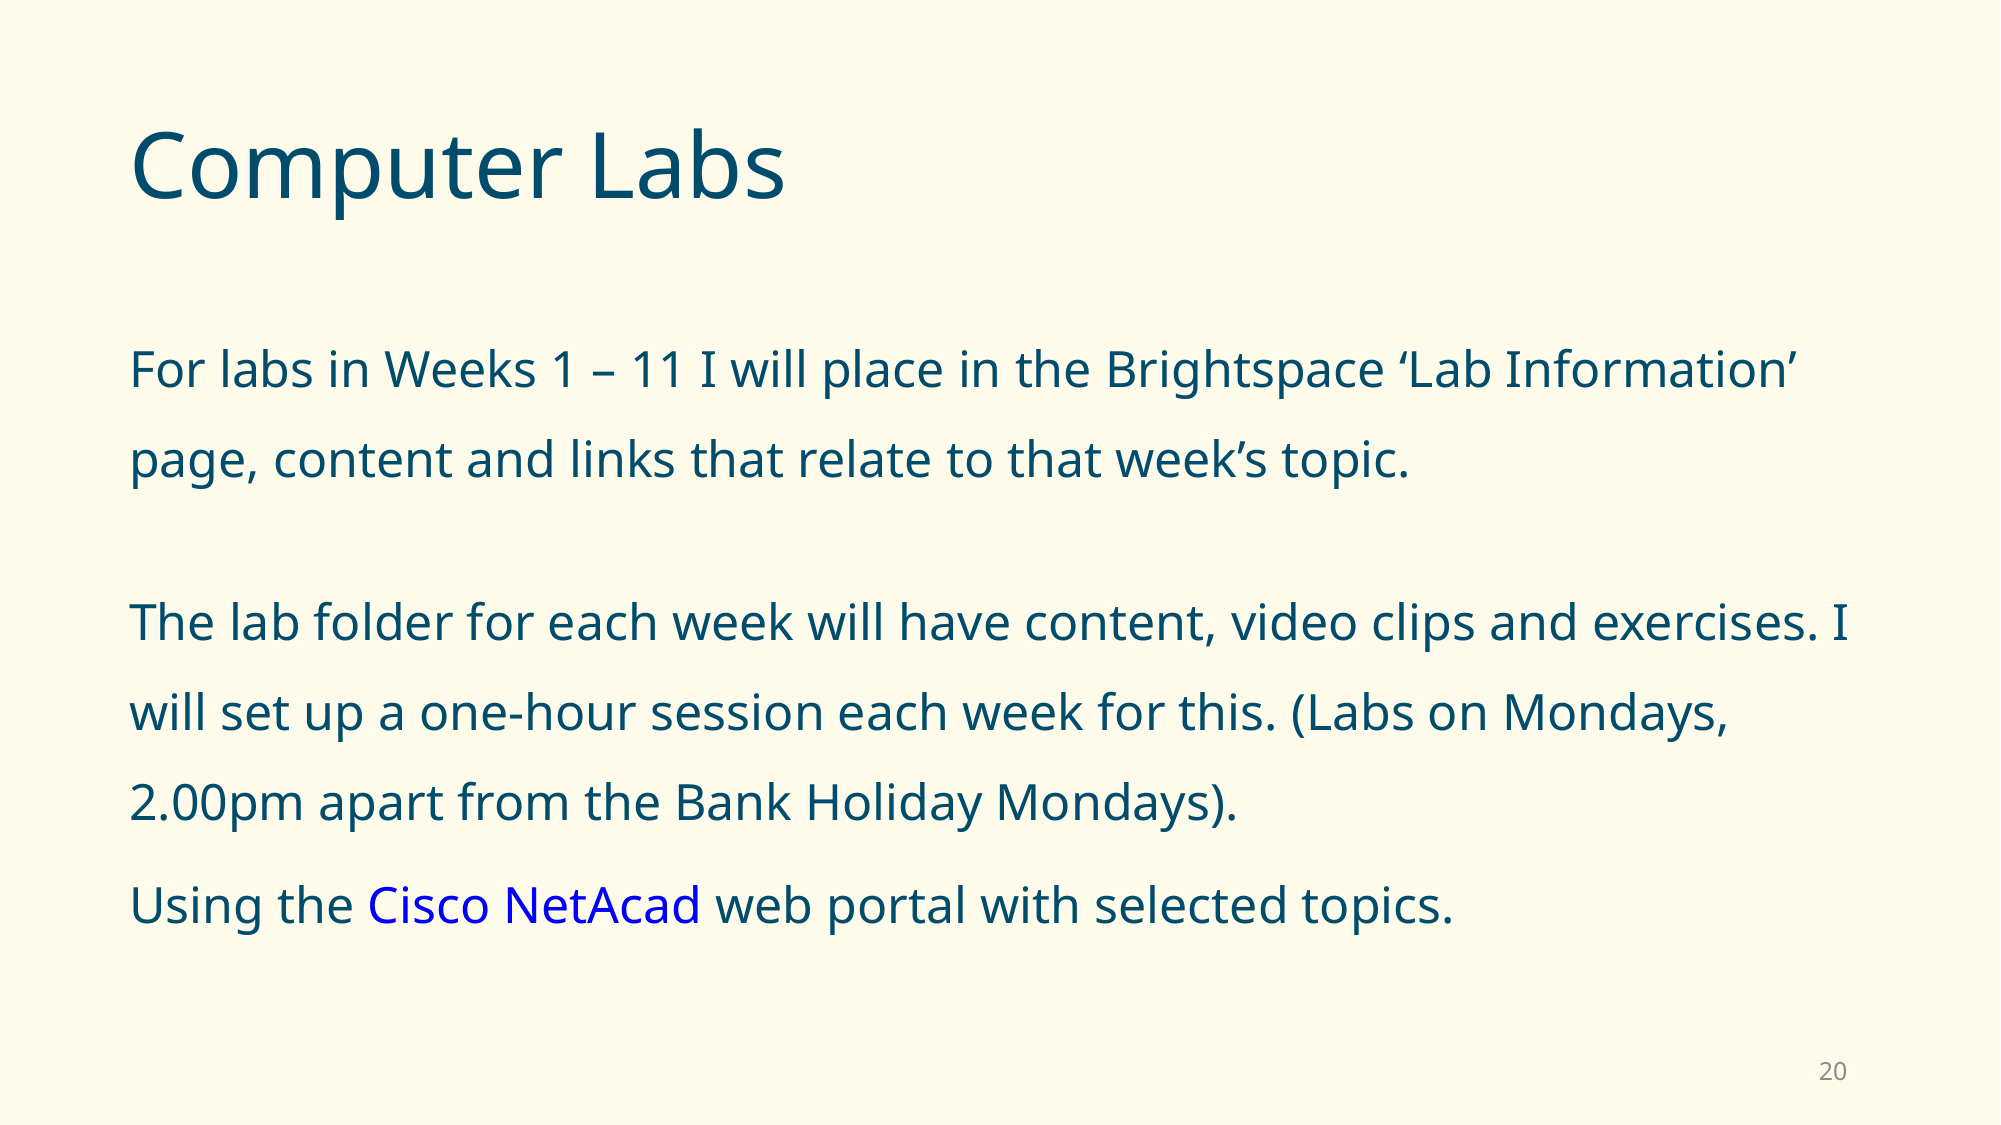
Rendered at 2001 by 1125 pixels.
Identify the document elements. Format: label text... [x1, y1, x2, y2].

slide_number 20 [1412, 1042, 1863, 1103]
title Computer Labs [114, 59, 1886, 278]
list For labs in Weeks 1 – 11 I will place in the Brightspace ‘Lab Information’ page, content and links that relate to that week’s topic. The lab folder for each week will have content, video clips and exercises. I will set up a one-hour session each week for this. (Labs on Mondays, 2.00pm apart from the Bank Holiday Mondays). Using the Cisco NetAcad web portal with selected topics. [114, 299, 1886, 1014]
